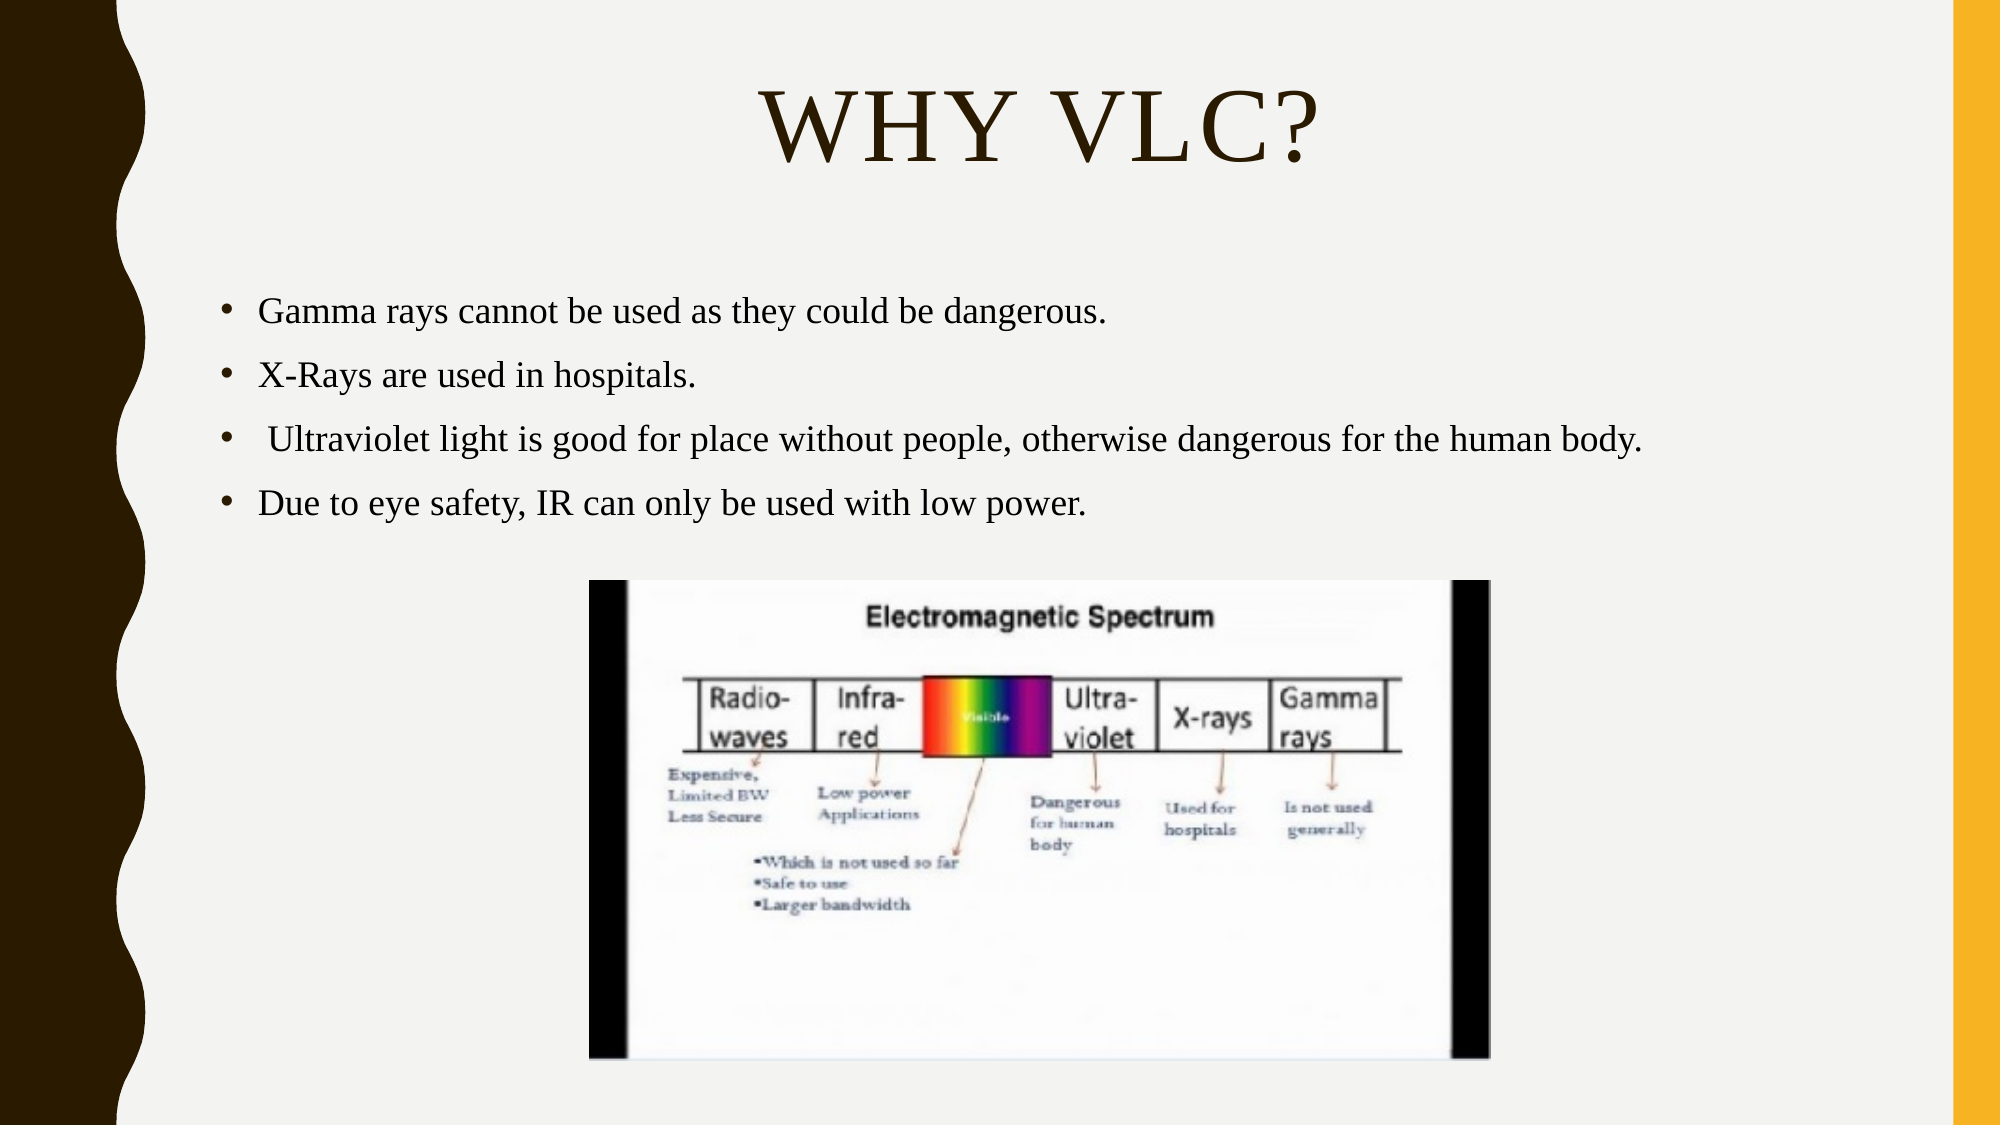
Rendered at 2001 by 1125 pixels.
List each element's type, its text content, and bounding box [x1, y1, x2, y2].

list Gamma rays cannot be used as they could be dangerous. X-Rays are used in hospitals. Ultraviolet light is good for place without people, otherwise dangerous for the human body. Due to eye safety, IR can only be used with low power. [205, 273, 1875, 864]
picture [588, 580, 1491, 1061]
title Why VLC? [205, 62, 1875, 273]
